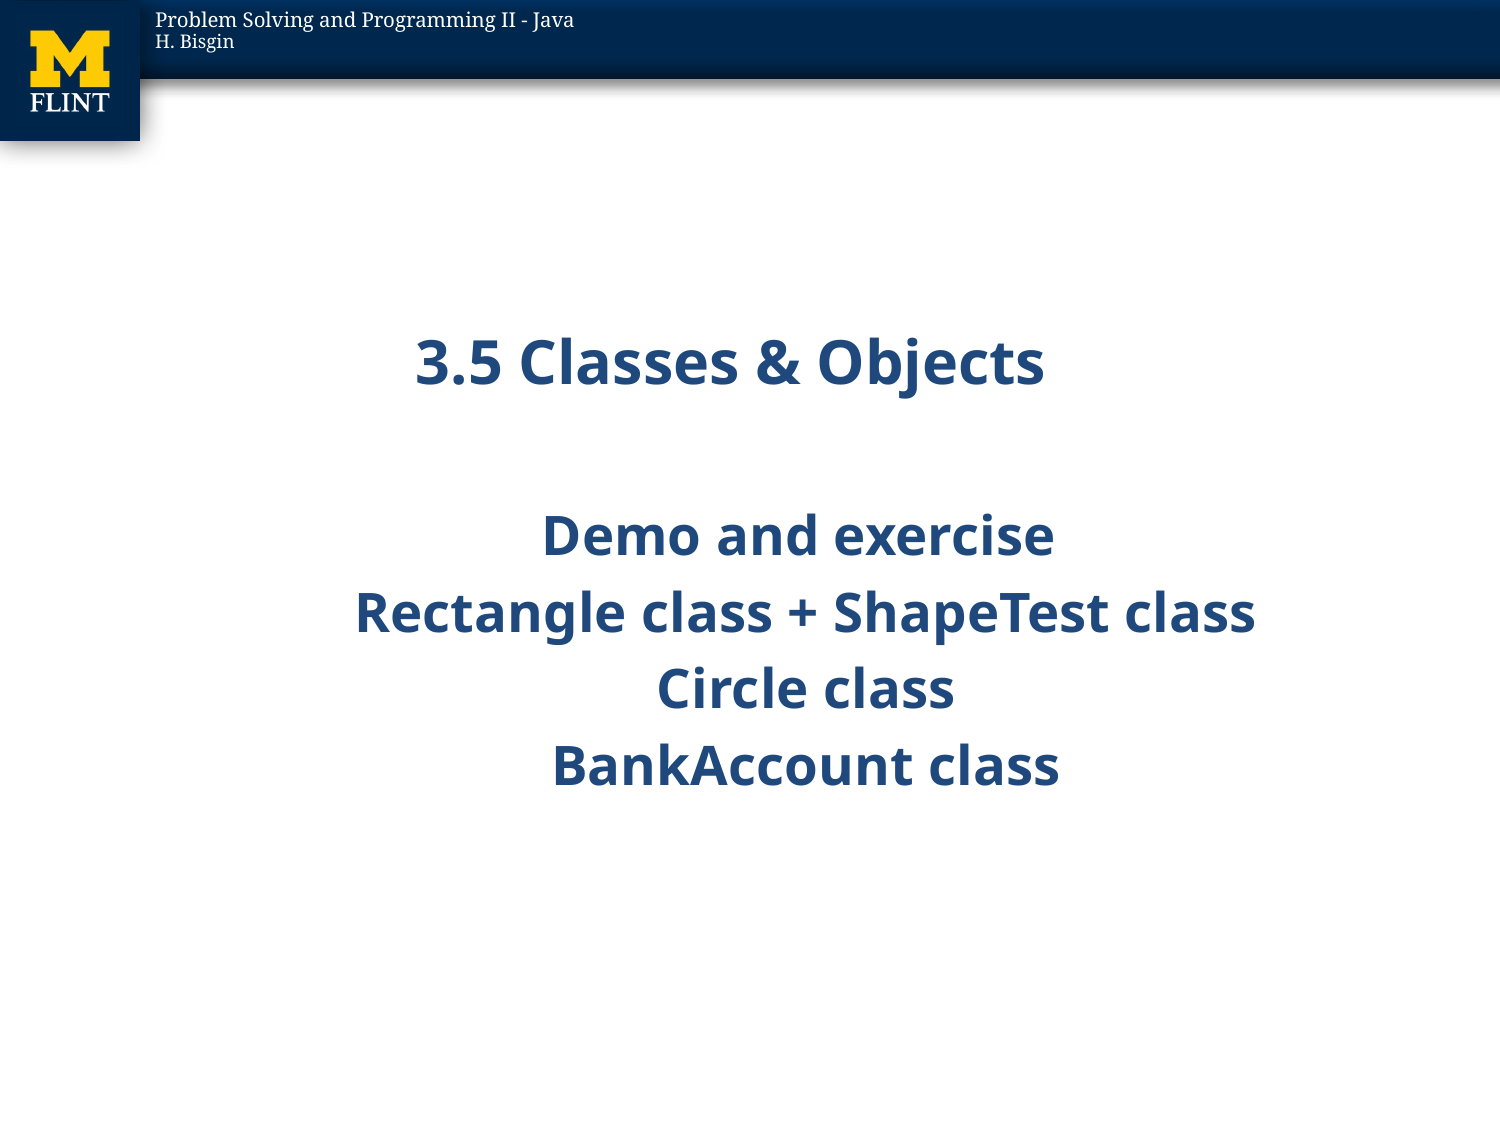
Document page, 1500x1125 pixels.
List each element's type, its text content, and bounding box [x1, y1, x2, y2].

title 3.5 Classes & Objects [0, 314, 1463, 488]
subtitle Demo and exercise Rectangle class + ShapeTest class Circle class BankAccount class [150, 491, 1463, 1119]
picture [0, 0, 1500, 1122]
